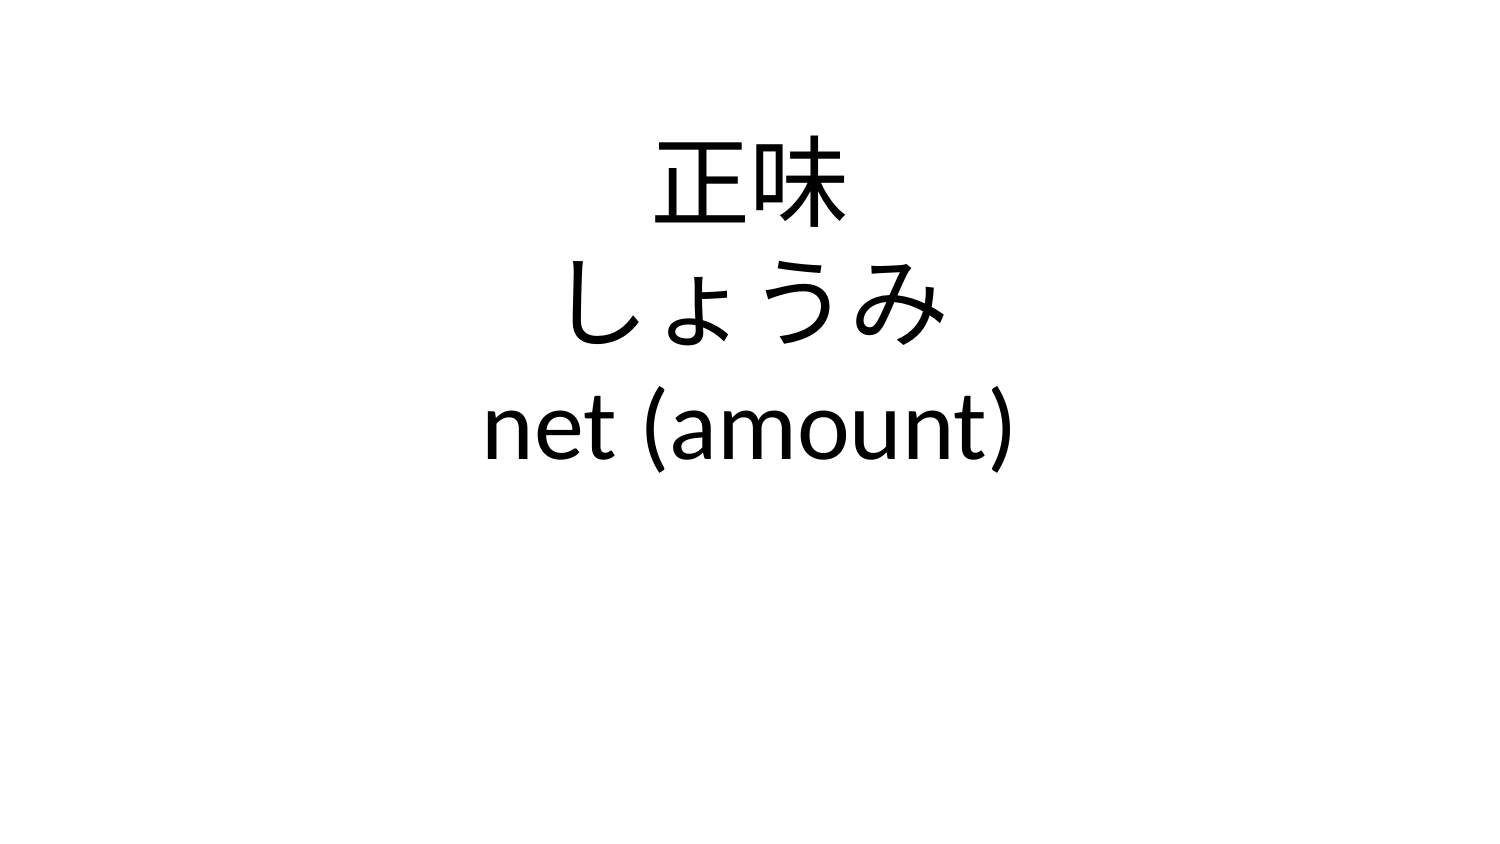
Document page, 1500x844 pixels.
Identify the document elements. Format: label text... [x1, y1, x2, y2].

text_box 正味 しょうみ net (amount) [0, 149, 1500, 450]
